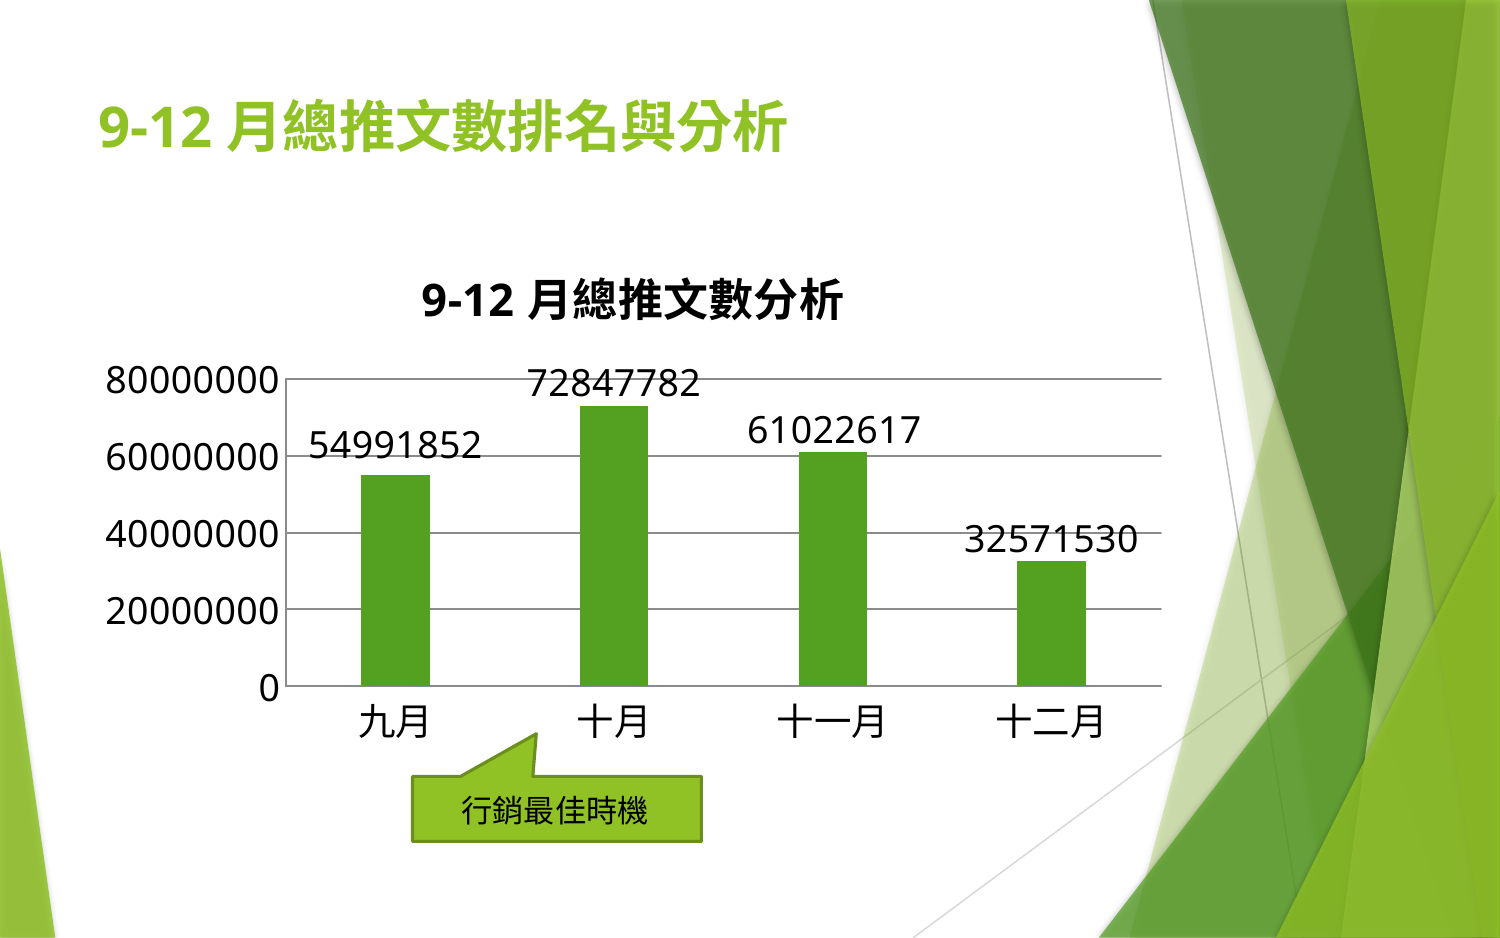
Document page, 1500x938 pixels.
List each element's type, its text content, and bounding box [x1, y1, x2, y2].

title 9-12月總推文數排名與分析 [83, 83, 1141, 230]
chart [82, 230, 1184, 758]
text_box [412, 775, 702, 842]
